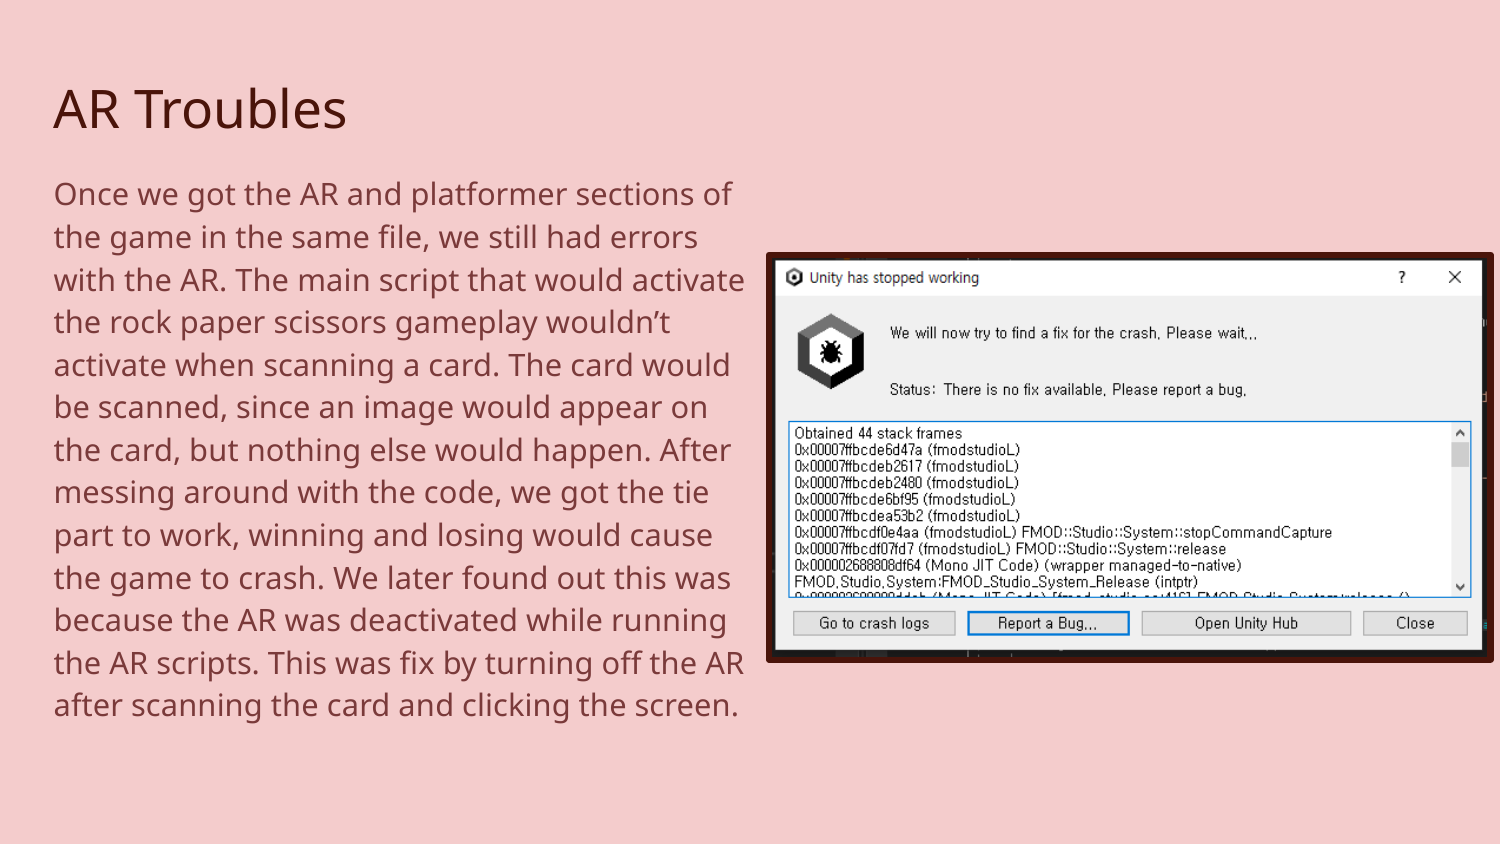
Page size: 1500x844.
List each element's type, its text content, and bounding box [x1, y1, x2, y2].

title AR Troubles [38, 60, 1437, 155]
picture [771, 257, 1488, 657]
list Once we got the AR and platformer sections of the game in the same file, we still had errors with the AR. The main script that would activate the rock paper scissors gameplay wouldn’t activate when scanning a card. The card would be scanned, since an image would appear on the card, but nothing else would happen. After messing around with the code, we got the tie part to work, winning and losing would cause the game to crash. We later found out this was because the AR was deactivated while running the AR scripts. This was fix by turning off the AR after scanning the card and clicking the screen. [38, 154, 767, 786]
